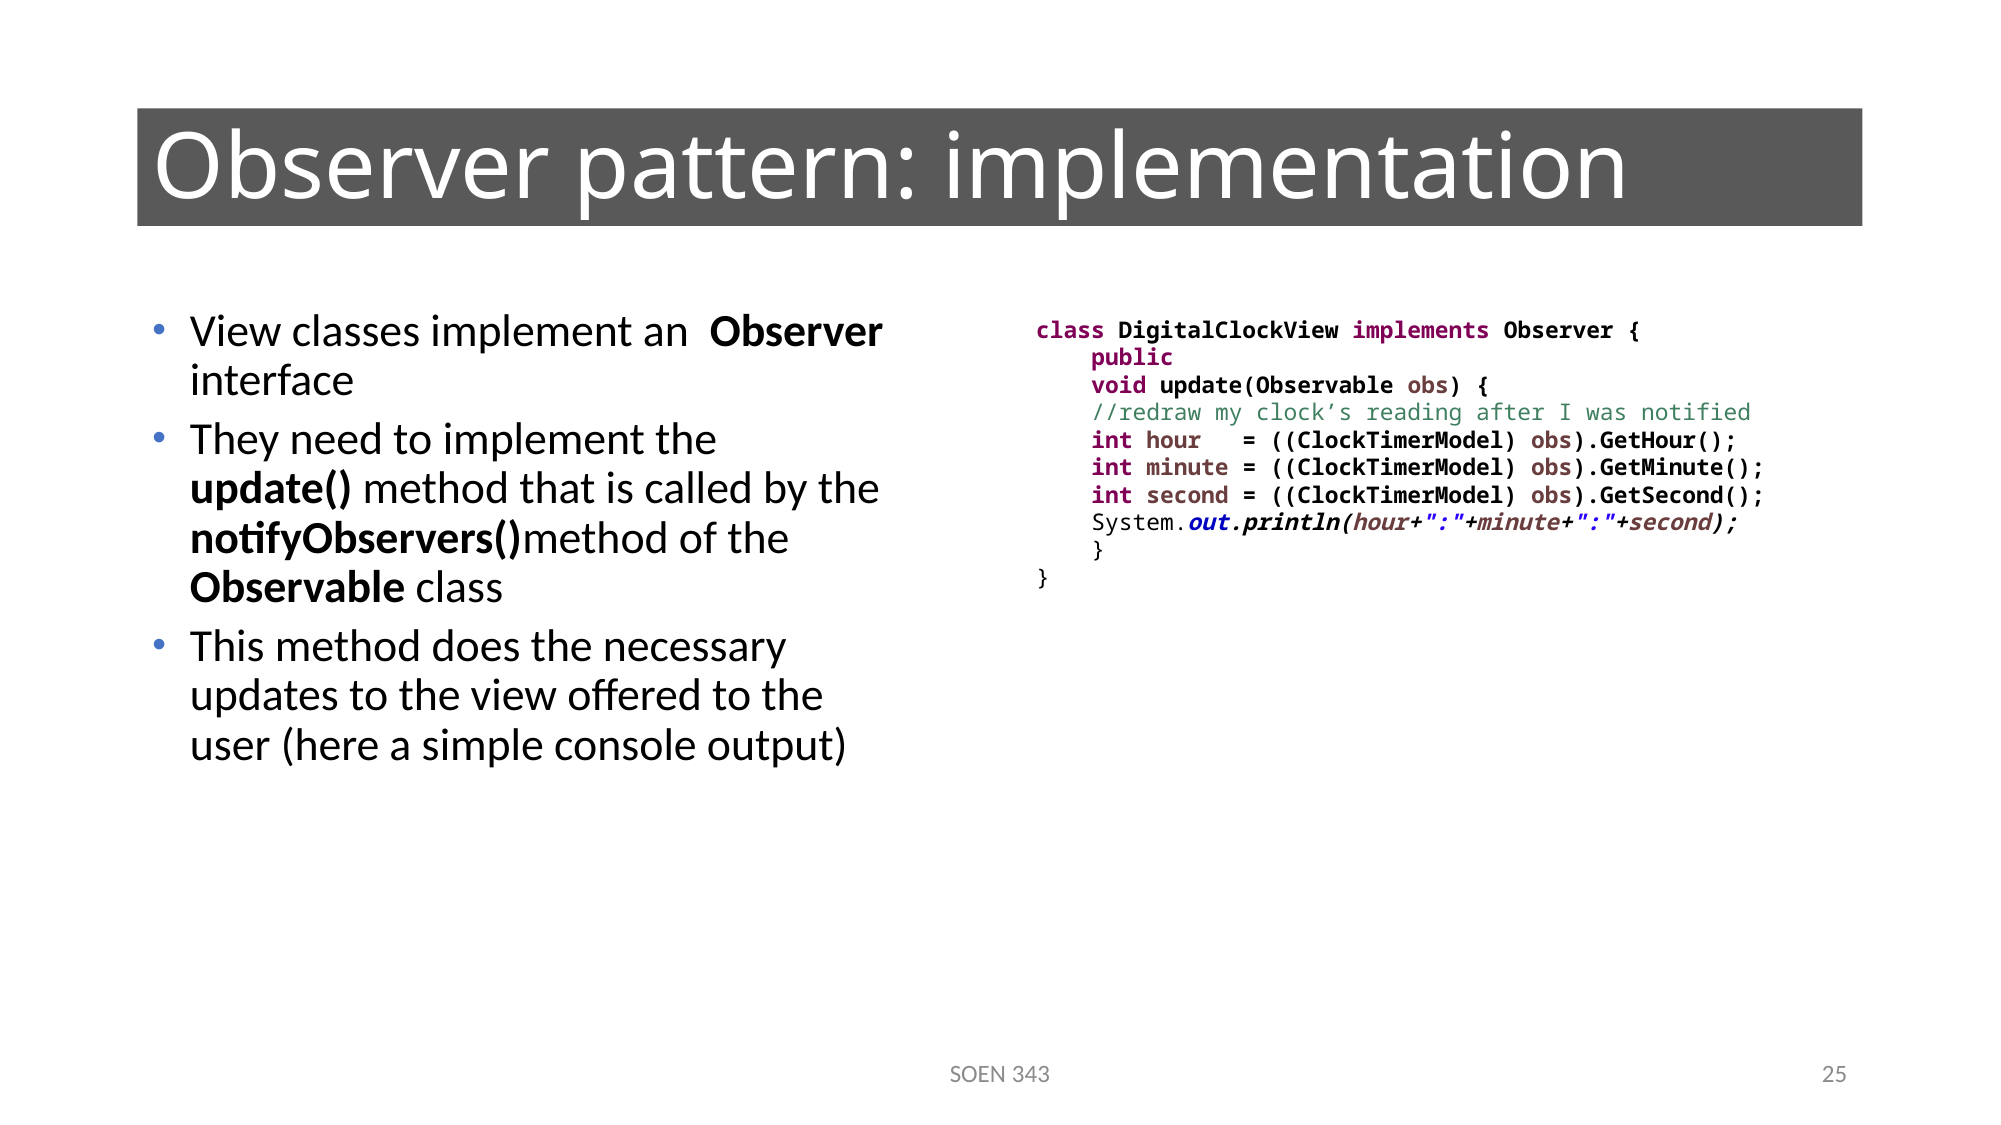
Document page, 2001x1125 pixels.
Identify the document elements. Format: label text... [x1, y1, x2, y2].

title Observer pattern: implementation [137, 59, 1863, 278]
footer SOEN 343 [662, 1042, 1338, 1103]
text_box class DigitalClockView implements Observer { public void update(Observable obs) { //redraw my clock’s reading after I was notified int hour = ((ClockTimerModel) obs).GetHour(); int minute = ((ClockTimerModel) obs).GetMinute(); int second = ((ClockTimerModel) obs).GetSecond(); System.out.println(hour+":"+minute+":"+second); } } [1021, 307, 2000, 625]
list View classes implement an Observer interface They need to implement the update() method that is called by the notifyObservers()method of the Observable class This method does the necessary updates to the view offered to the user (here a simple console output) [137, 299, 900, 1014]
slide_number 25 [1412, 1042, 1863, 1103]
